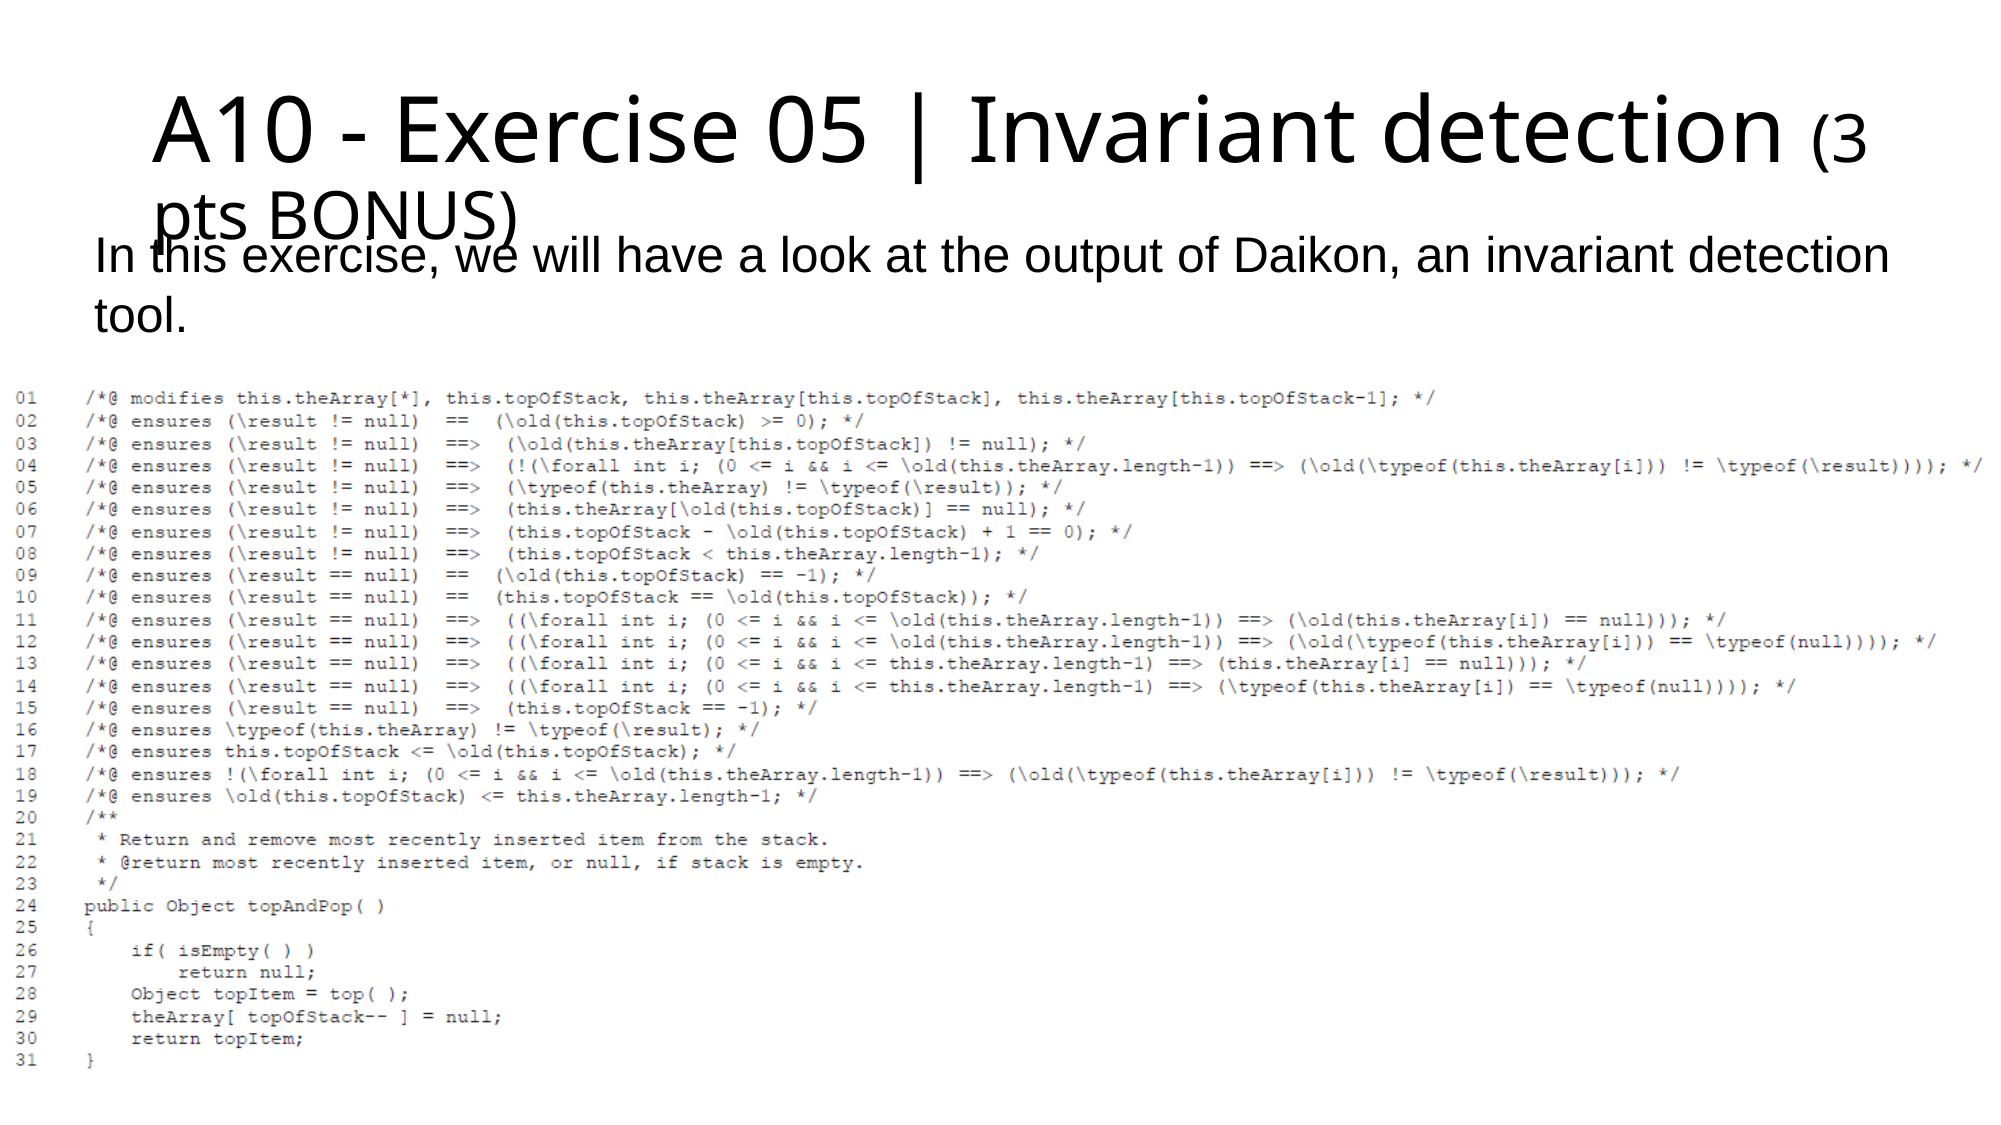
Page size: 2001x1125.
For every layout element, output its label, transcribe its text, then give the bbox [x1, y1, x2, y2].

picture [0, 374, 2000, 1078]
title A10 - Exercise 05 | Invariant detection (3 pts BONUS) [137, 59, 1979, 278]
text_box In this exercise, we will have a look at the output of Daikon, an invariant detection tool. [79, 215, 1921, 350]
